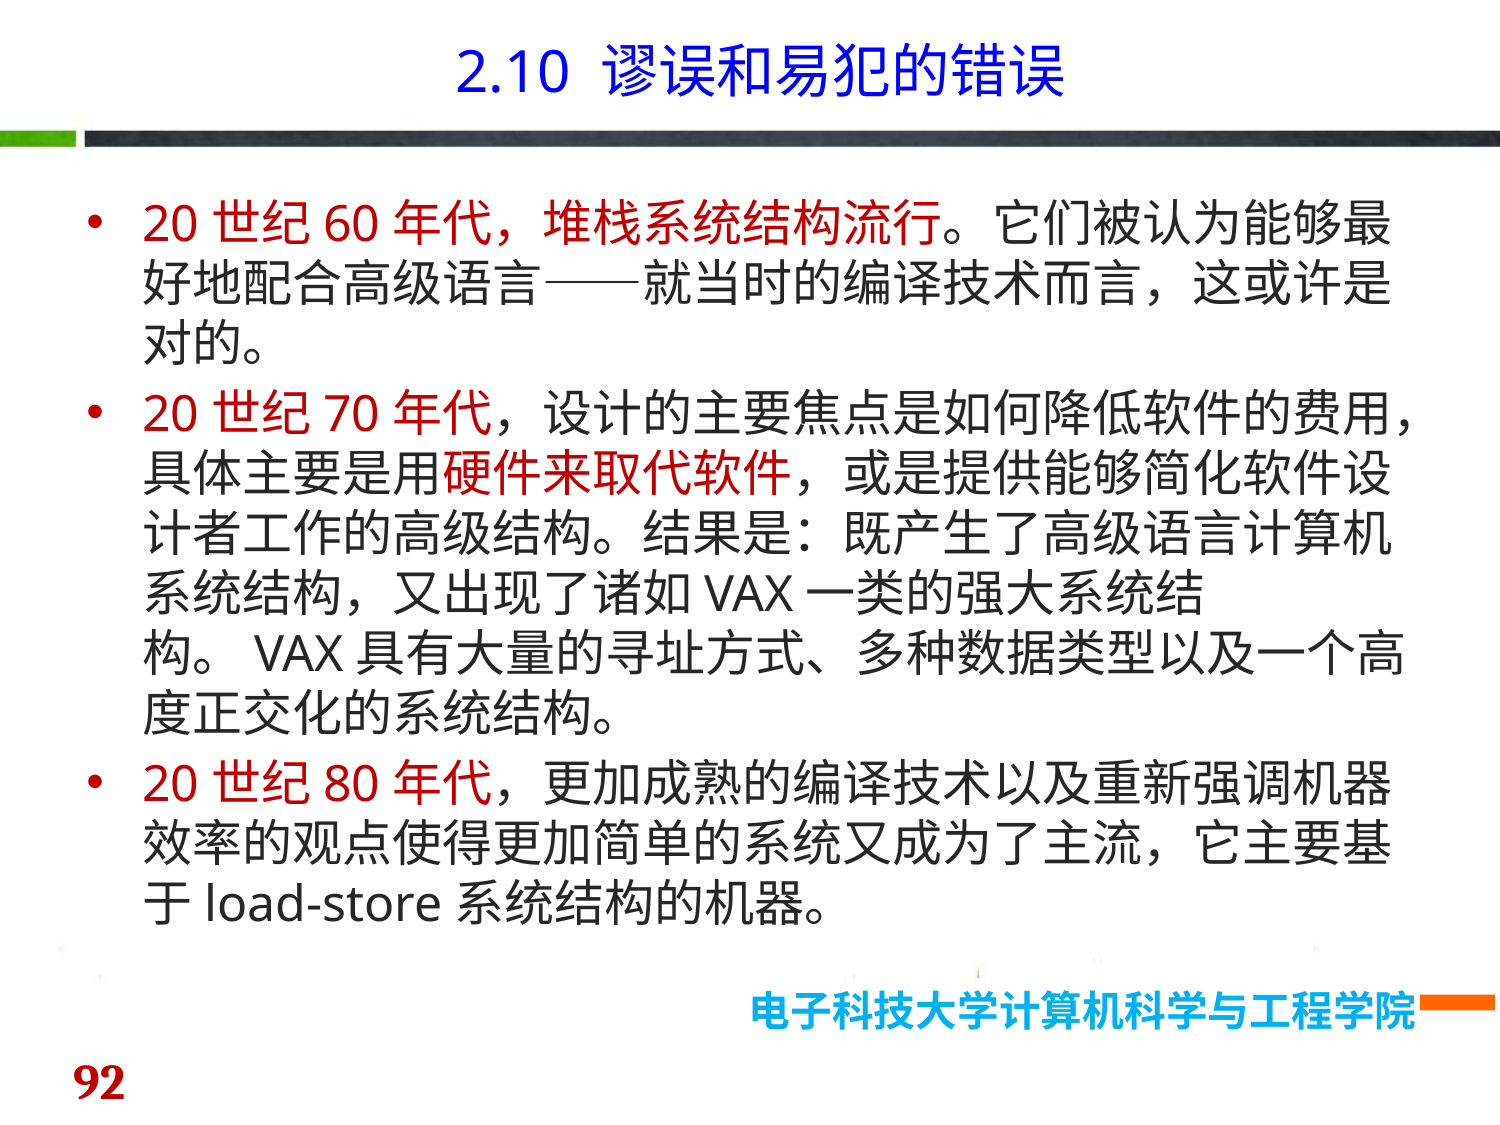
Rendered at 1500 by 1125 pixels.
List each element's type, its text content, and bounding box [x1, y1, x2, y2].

picture [0, 0, 1500, 1125]
text_box 20世纪60年代，堆栈系统结构流行。它们被认为能够最好地配合高级语言——就当时的编译技术而言，这或许是对的。 20世纪70年代，设计的主要焦点是如何降低软件的费用，具体主要是用硬件来取代软件，或是提供能够简化软件设计者工作的高级结构。结果是：既产生了高级语言计算机系统结构，又出现了诸如VAX一类的强大系统结构。VAX具有大量的寻址方式、多种数据类型以及一个高度正交化的系统结构。 20世纪80年代，更加成熟的编译技术以及重新强调机器效率的观点使得更加简单的系统又成为了主流，它主要基于load-store系统结构的机器。 [71, 184, 1422, 1075]
title 2.10 谬误和易犯的错误 [71, 12, 1450, 125]
